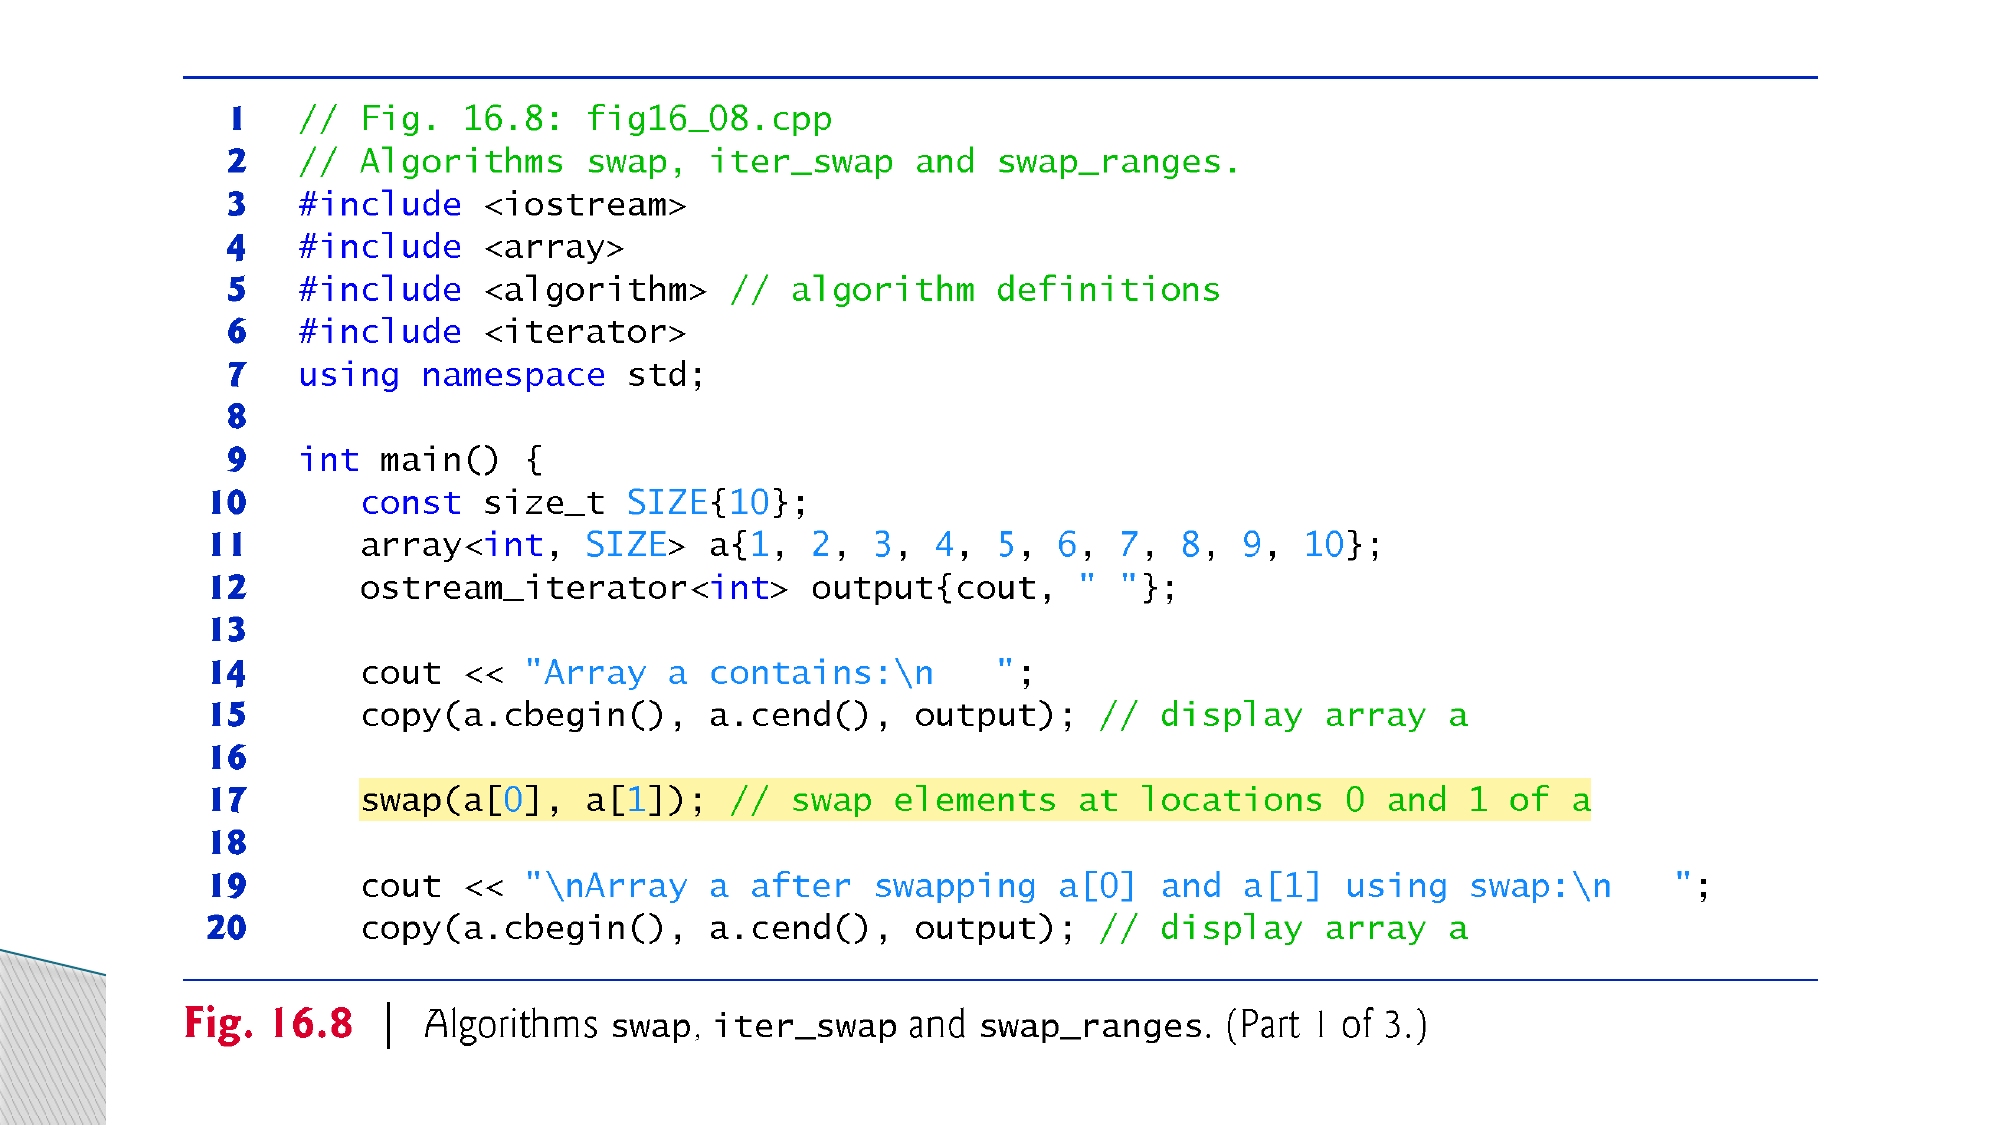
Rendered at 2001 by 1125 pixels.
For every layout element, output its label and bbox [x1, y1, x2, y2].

picture [105, 0, 1894, 1125]
